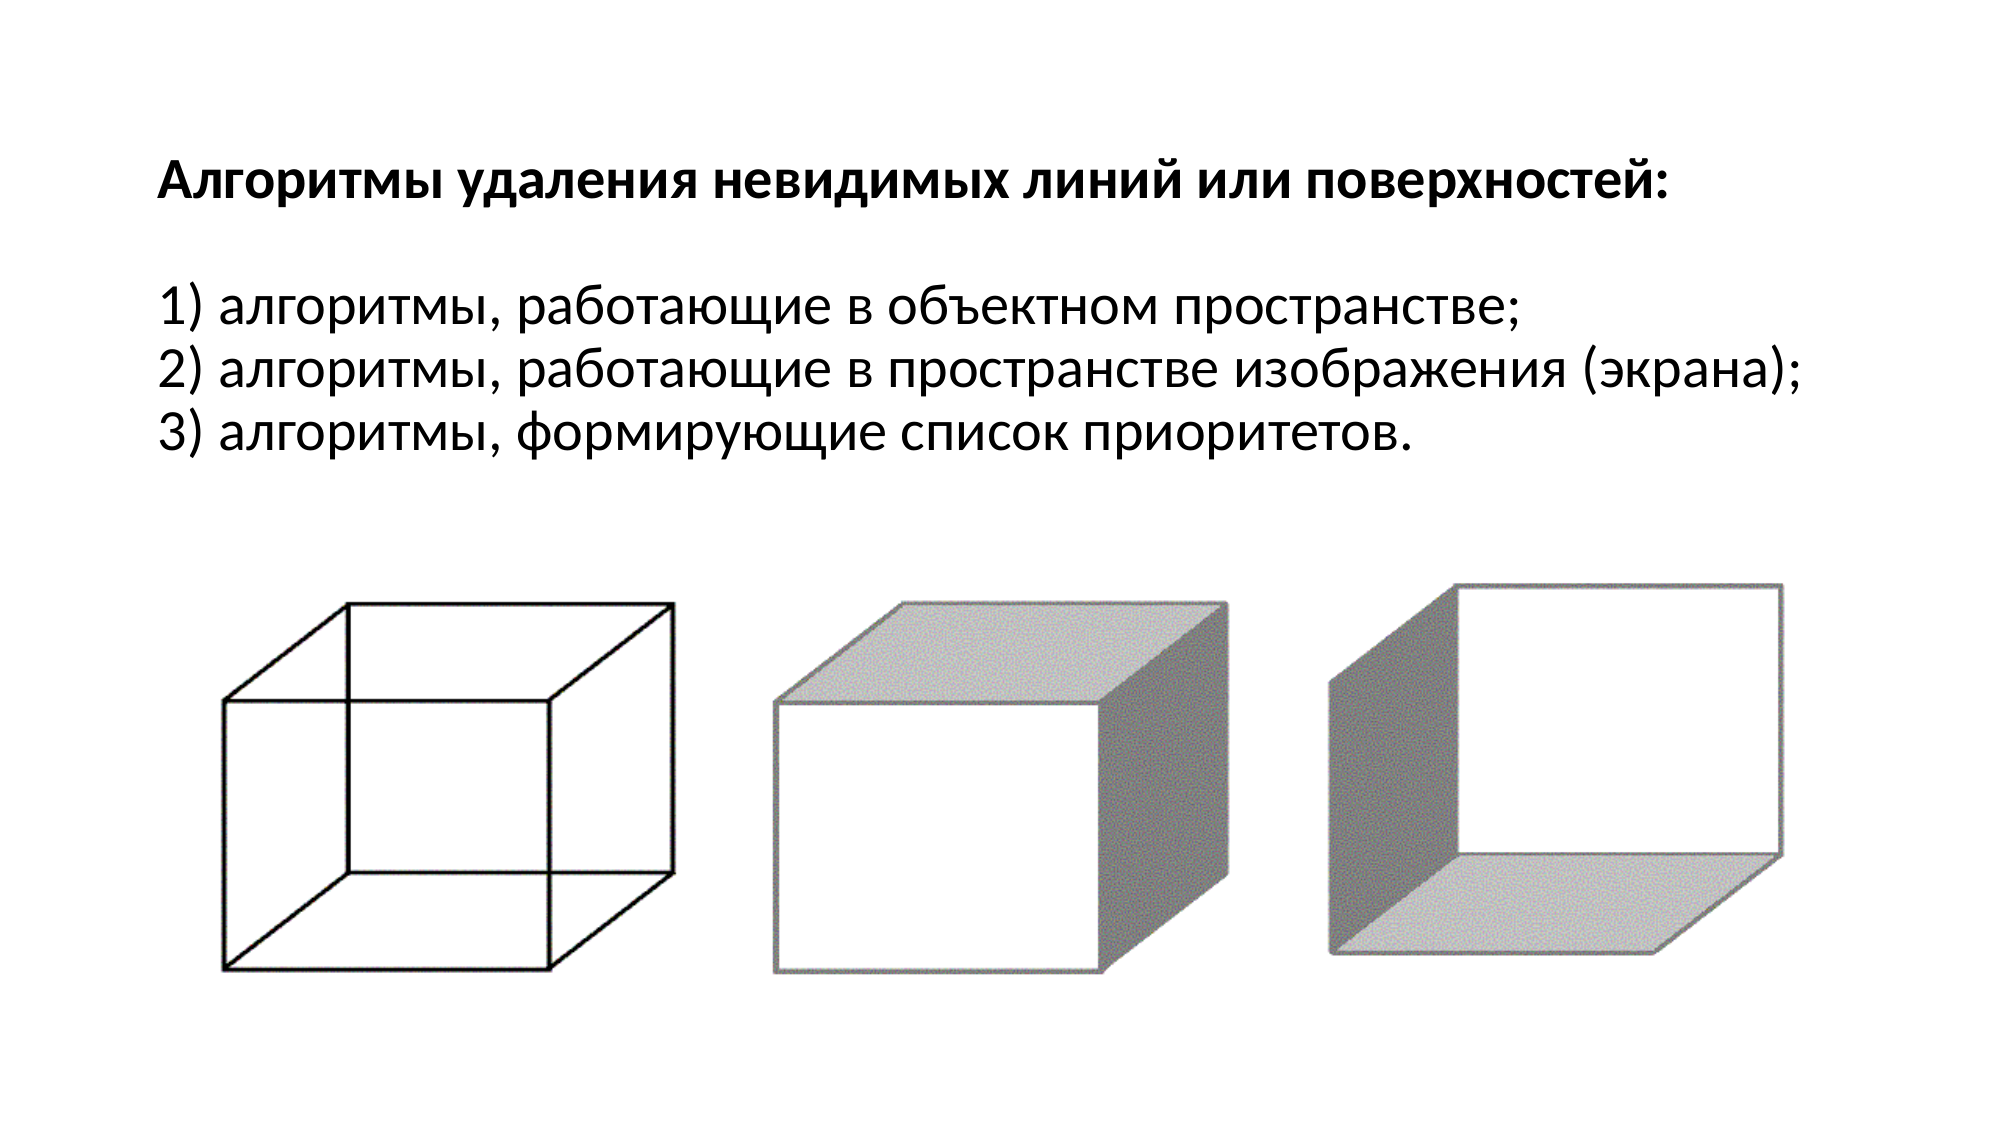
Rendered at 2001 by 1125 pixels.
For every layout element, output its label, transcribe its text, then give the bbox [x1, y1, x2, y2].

title Алгоритмы удаления невидимых линий или поверхностей: 1) алгоритмы, работающие в объектном пространстве; 2) алгоритмы, работающие в пространстве изображения (экрана); 3) алгоритмы, формирующие список приоритетов. [142, 100, 1868, 511]
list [190, 546, 1841, 1048]
